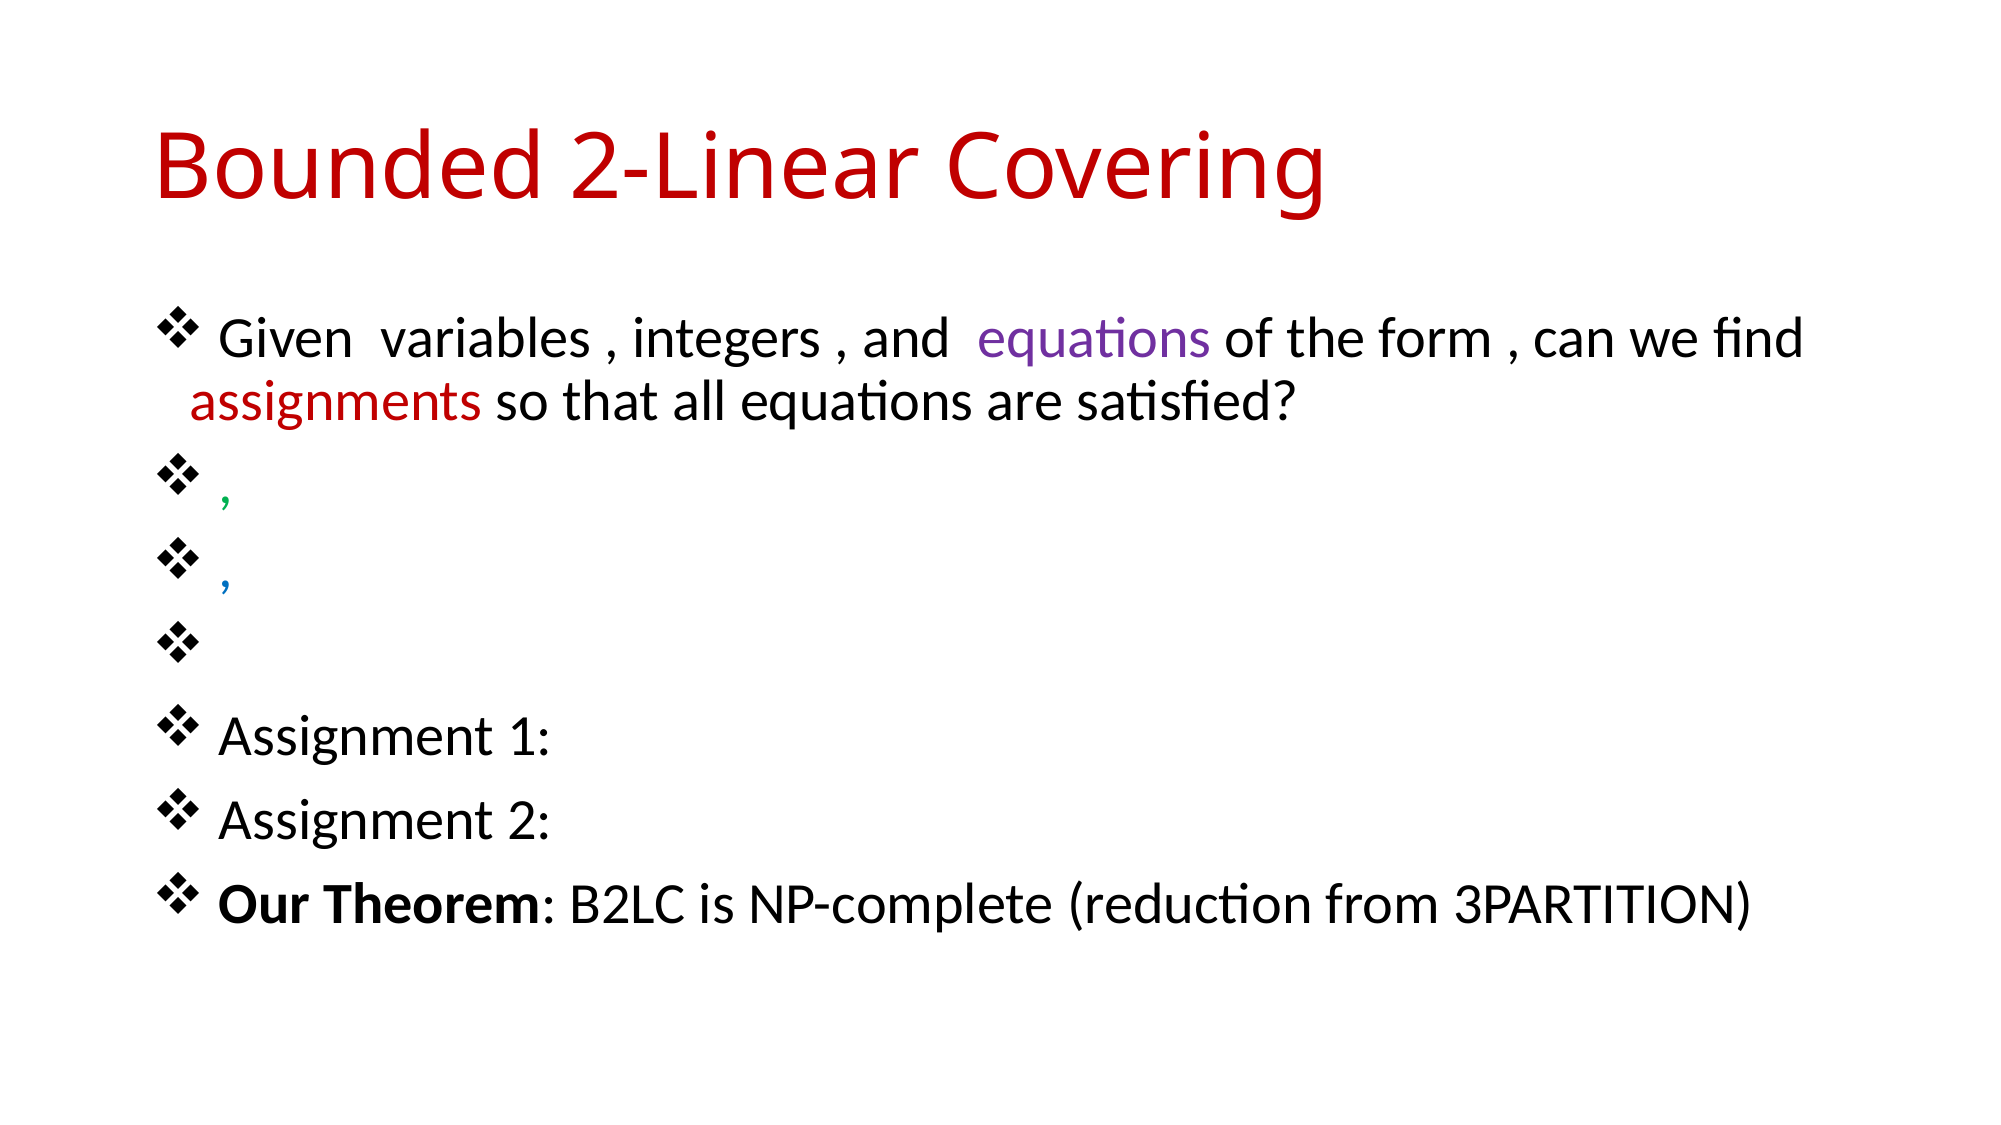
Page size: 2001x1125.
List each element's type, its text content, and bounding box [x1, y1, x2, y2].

title Bounded 2-Linear Covering [137, 59, 1863, 278]
